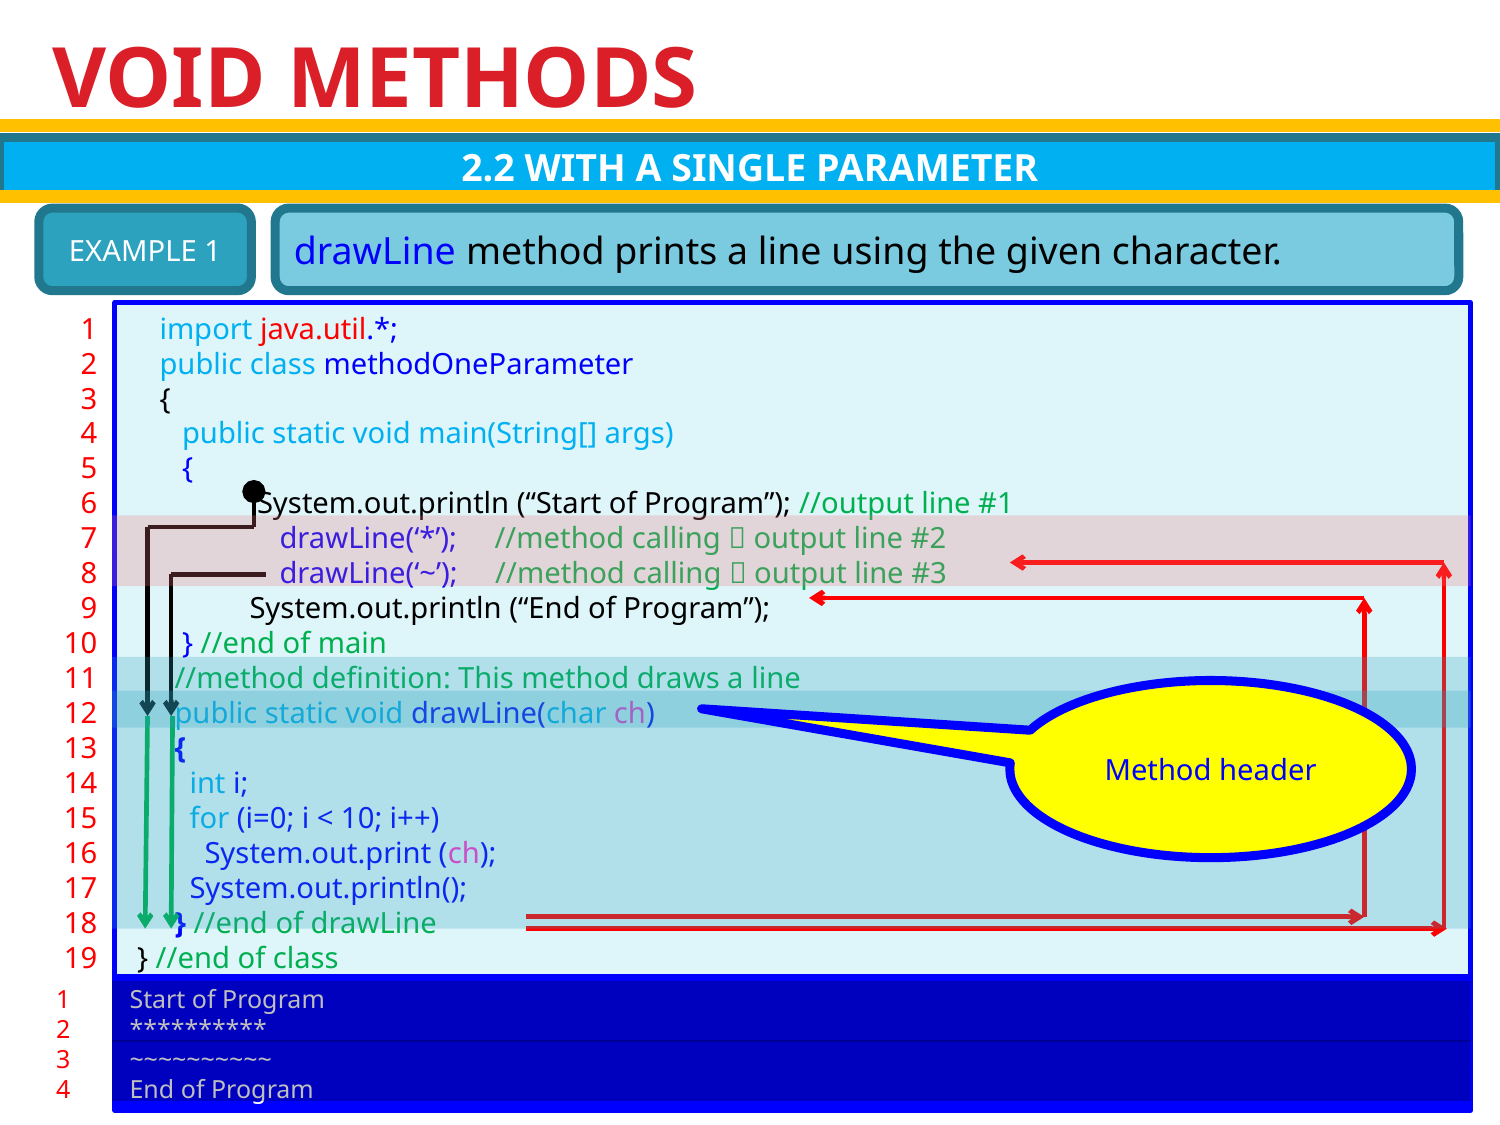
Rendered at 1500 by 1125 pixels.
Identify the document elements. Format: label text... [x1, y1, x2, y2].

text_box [144, 715, 148, 929]
text_box drawLine method prints a line using the given character. [270, 208, 1464, 296]
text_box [41, 975, 1471, 1113]
text_box 2.2 WITH A SINGLE PARAMETER [0, 133, 1500, 190]
text_box EXAMPLE 1 [34, 208, 256, 296]
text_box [29, 302, 1471, 990]
title VOID METHODS [37, 24, 1459, 124]
